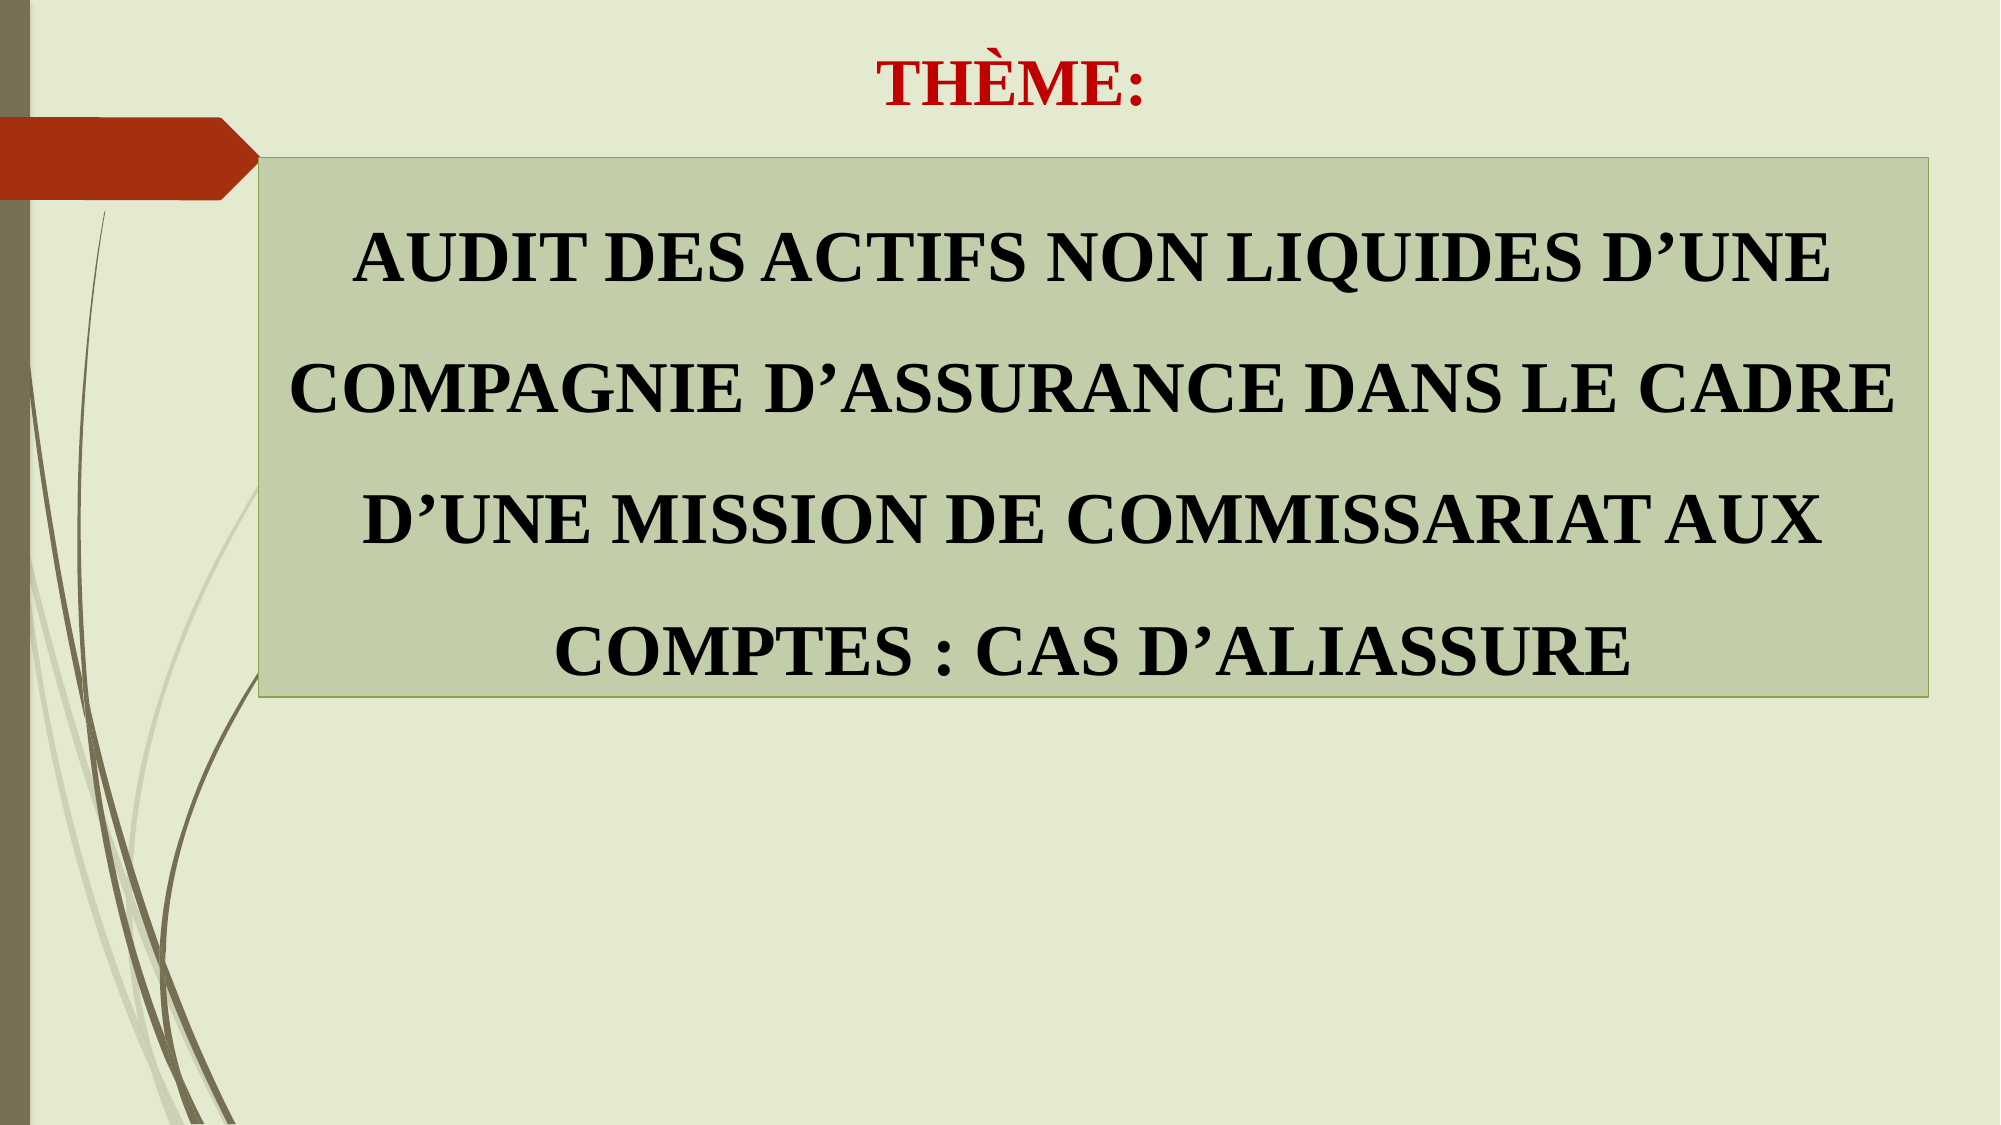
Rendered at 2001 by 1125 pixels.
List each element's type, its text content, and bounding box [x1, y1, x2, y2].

title THÈME: [861, 31, 1165, 143]
text_box AUDIT DES ACTIFS NON LIQUIDES D’UNE COMPAGNIE D’ASSURANCE DANS LE CADRE D’UNE MISSION DE COMMISSARIAT AUX COMPTES : CAS D’ALIASSURE [258, 157, 1929, 698]
